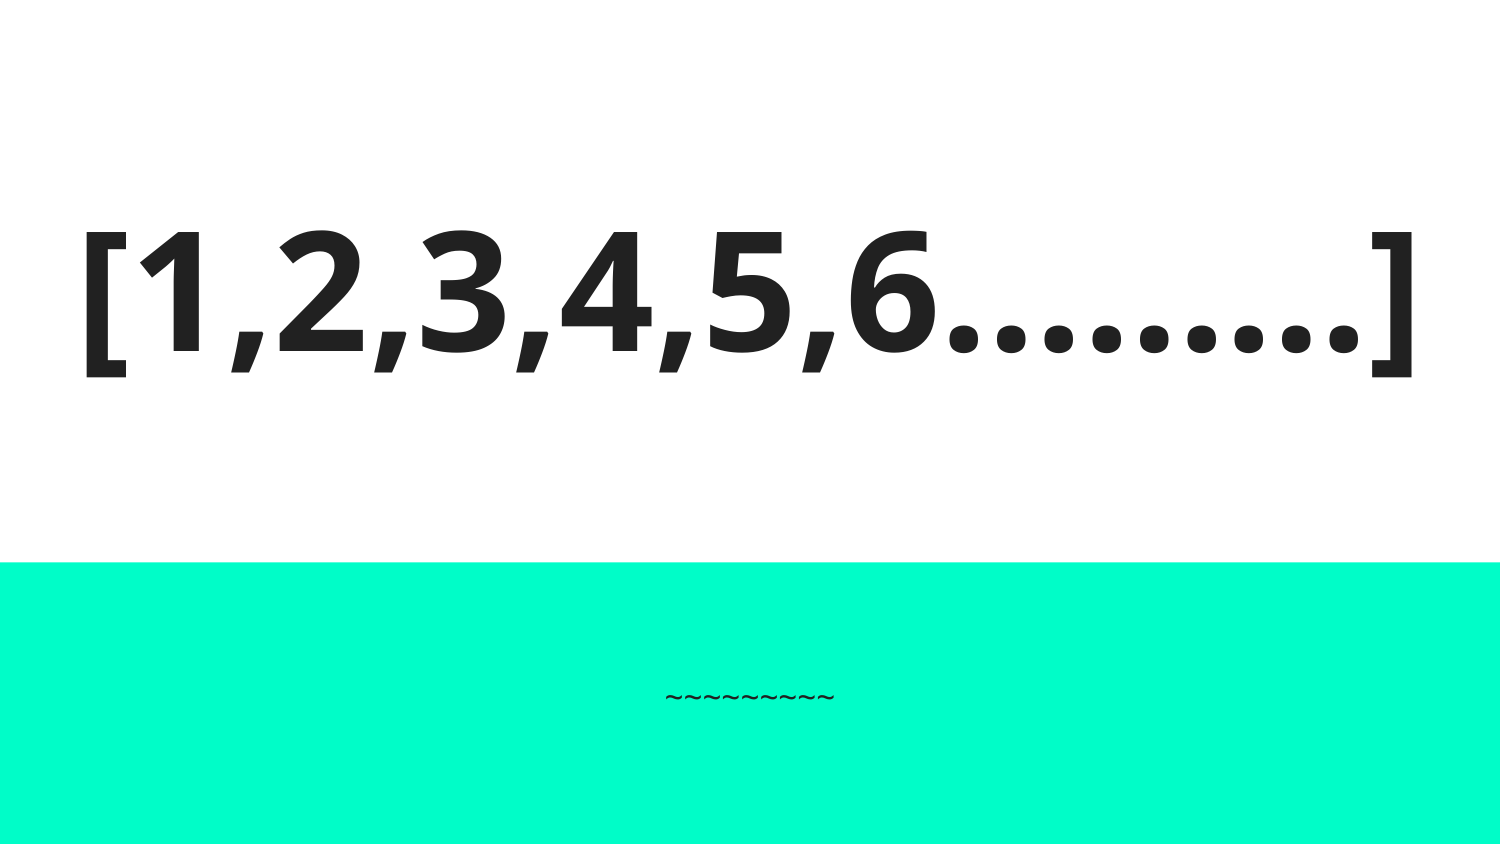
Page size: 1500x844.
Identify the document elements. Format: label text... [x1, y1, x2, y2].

title [1,2,3,4,5,6………] [51, 64, 1449, 506]
subtitle ~~~~~~~~~ [51, 638, 1449, 755]
